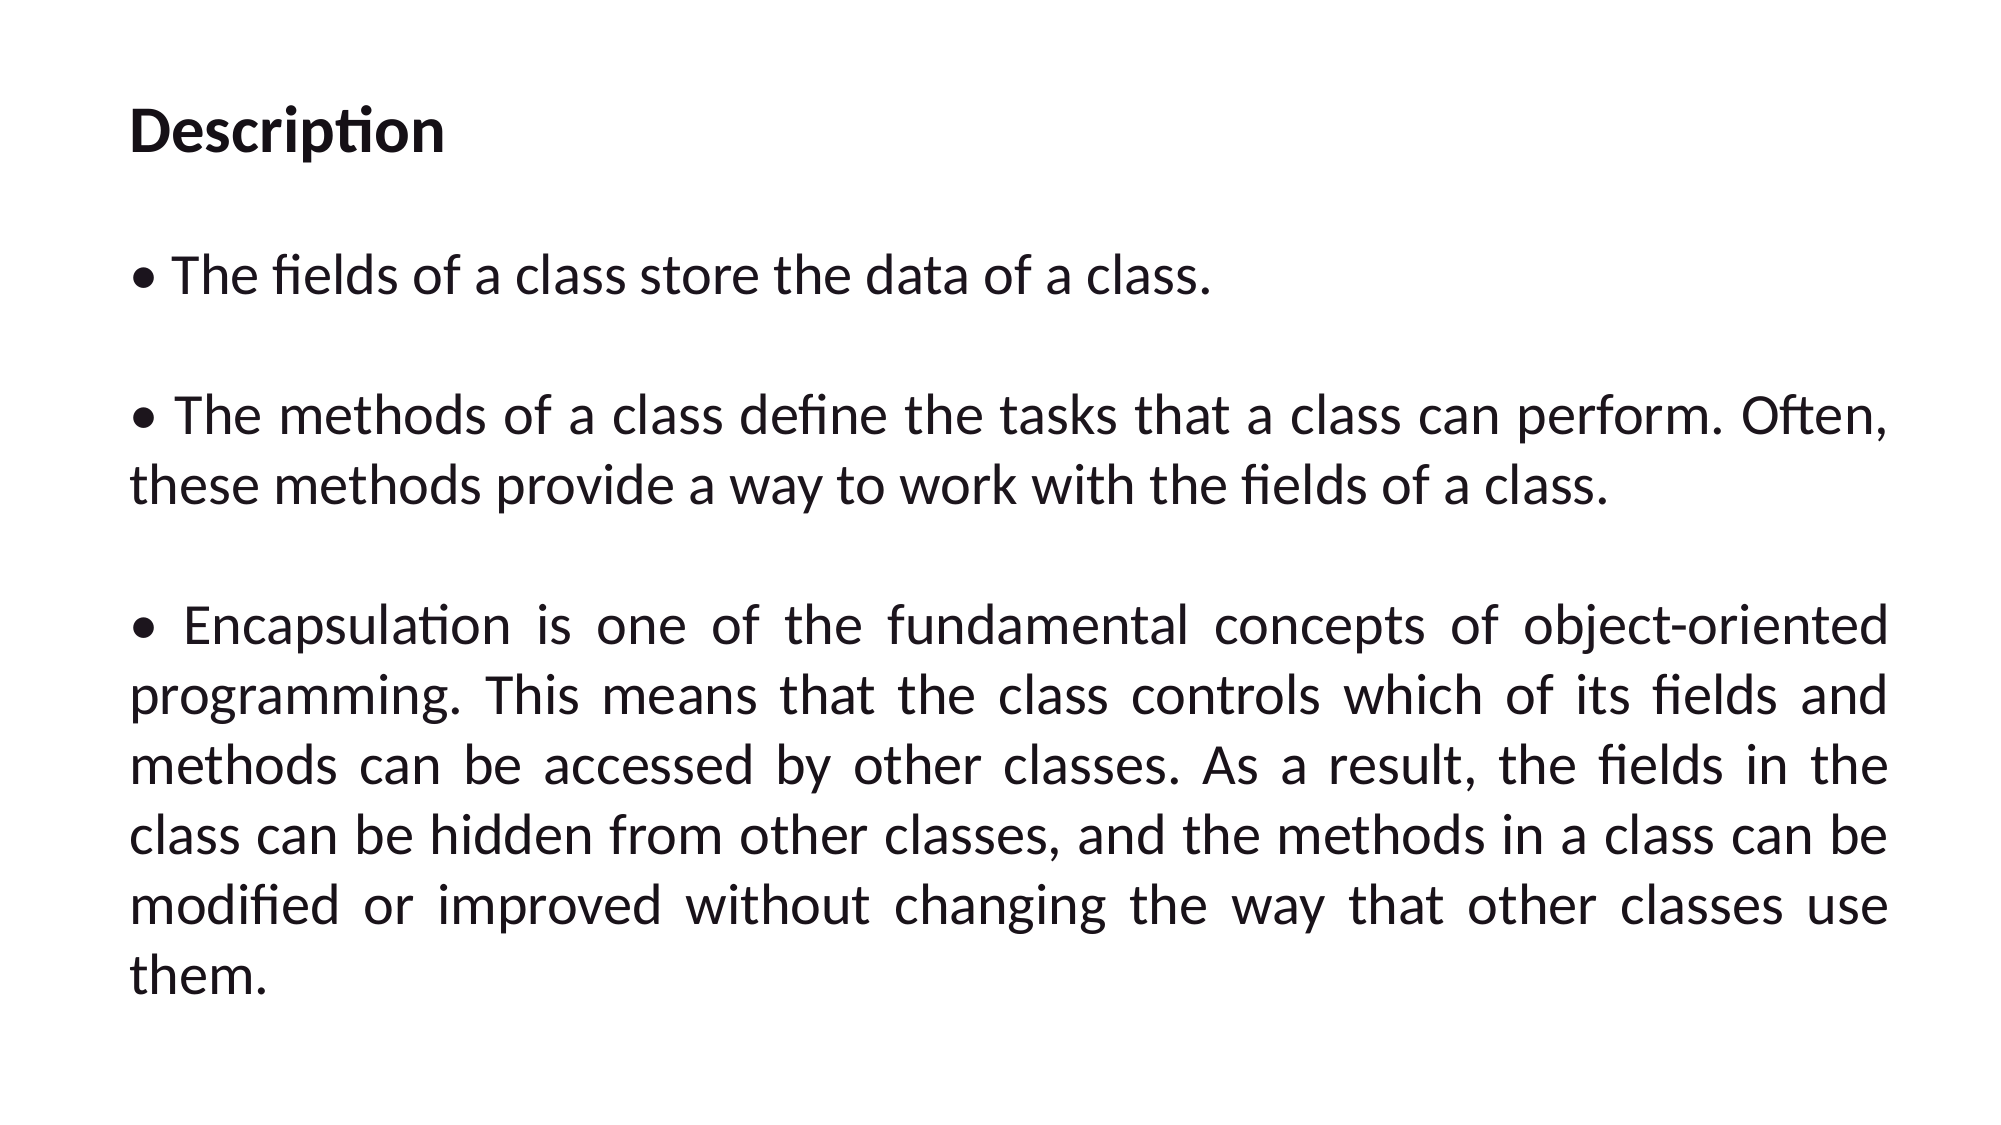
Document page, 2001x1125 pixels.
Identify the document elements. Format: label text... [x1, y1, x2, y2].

text_box Description • The fields of a class store the data of a class. • The methods of a class define the tasks that a class can perform. Often, these methods provide a way to work with the fields of a class. • Encapsulation is one of the fundamental concepts of object-oriented programming. This means that the class controls which of its fields and methods can be accessed by other classes. As a result, the fields in the class can be hidden from other classes, and the methods in a class can be modified or improved without changing the way that other classes use them. [114, 78, 1906, 1014]
